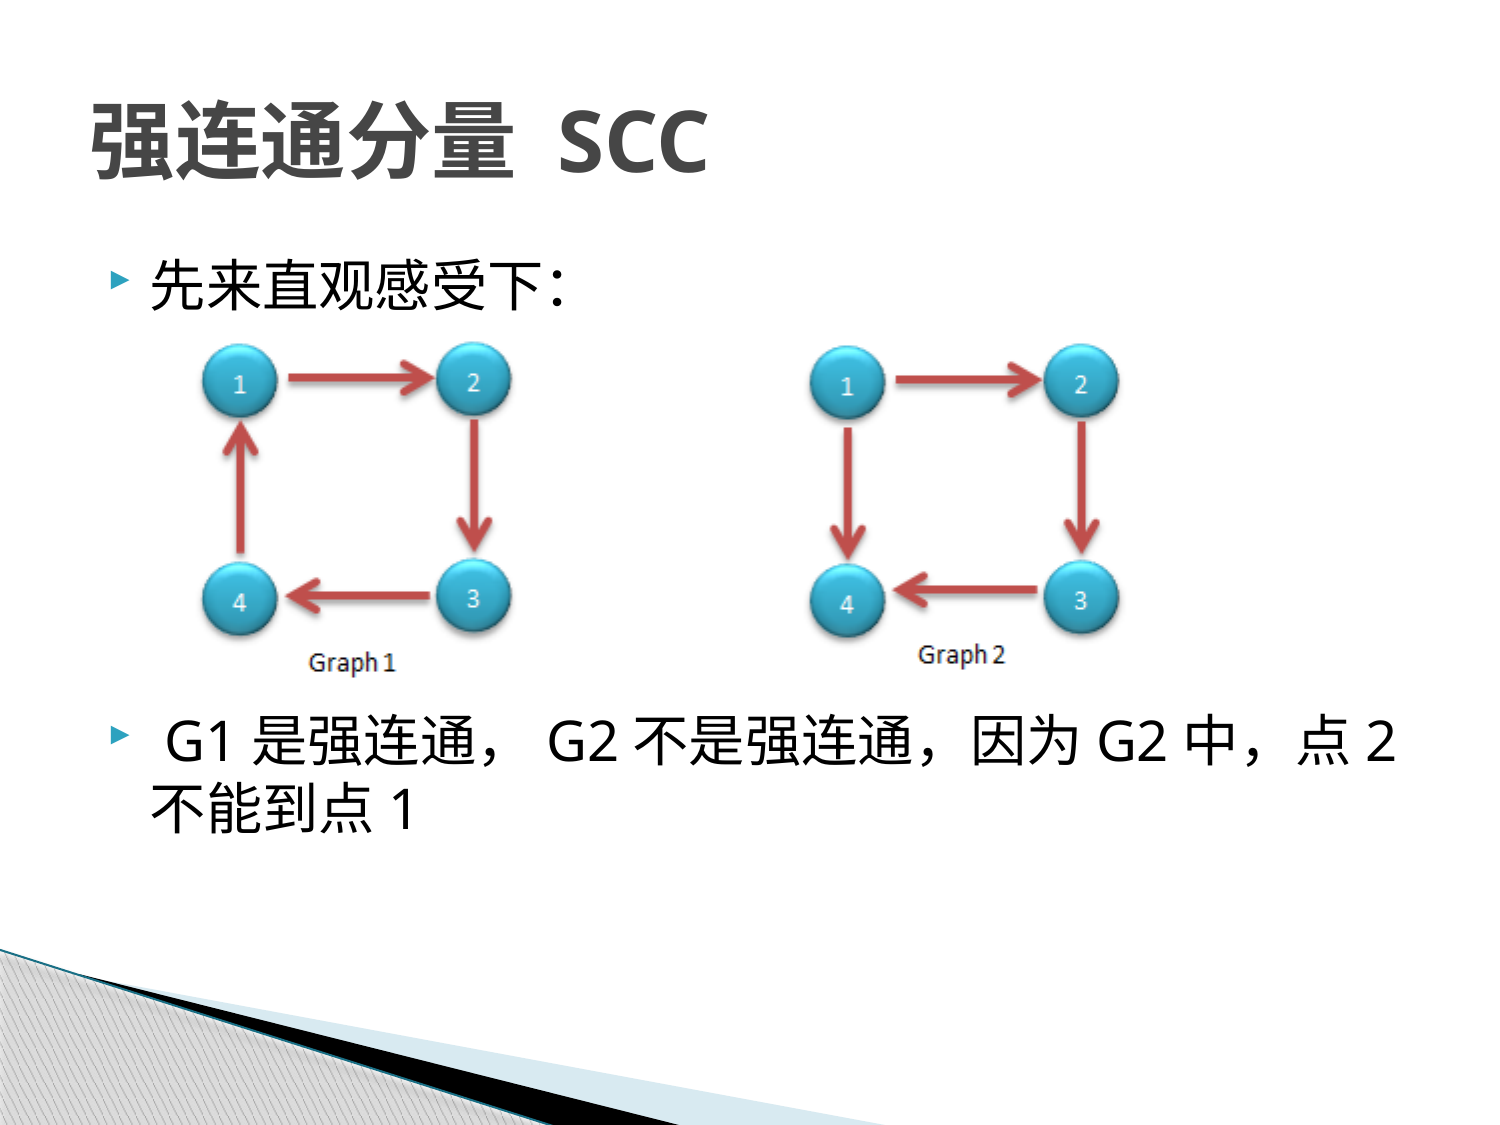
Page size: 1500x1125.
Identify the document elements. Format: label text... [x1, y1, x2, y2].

title 强连通分量 SCC [75, 45, 1425, 233]
picture [135, 337, 1184, 694]
list 先来直观感受下： G1是强连通，G2不是强连通，因为G2中，点2不能到点1 [75, 243, 1425, 986]
